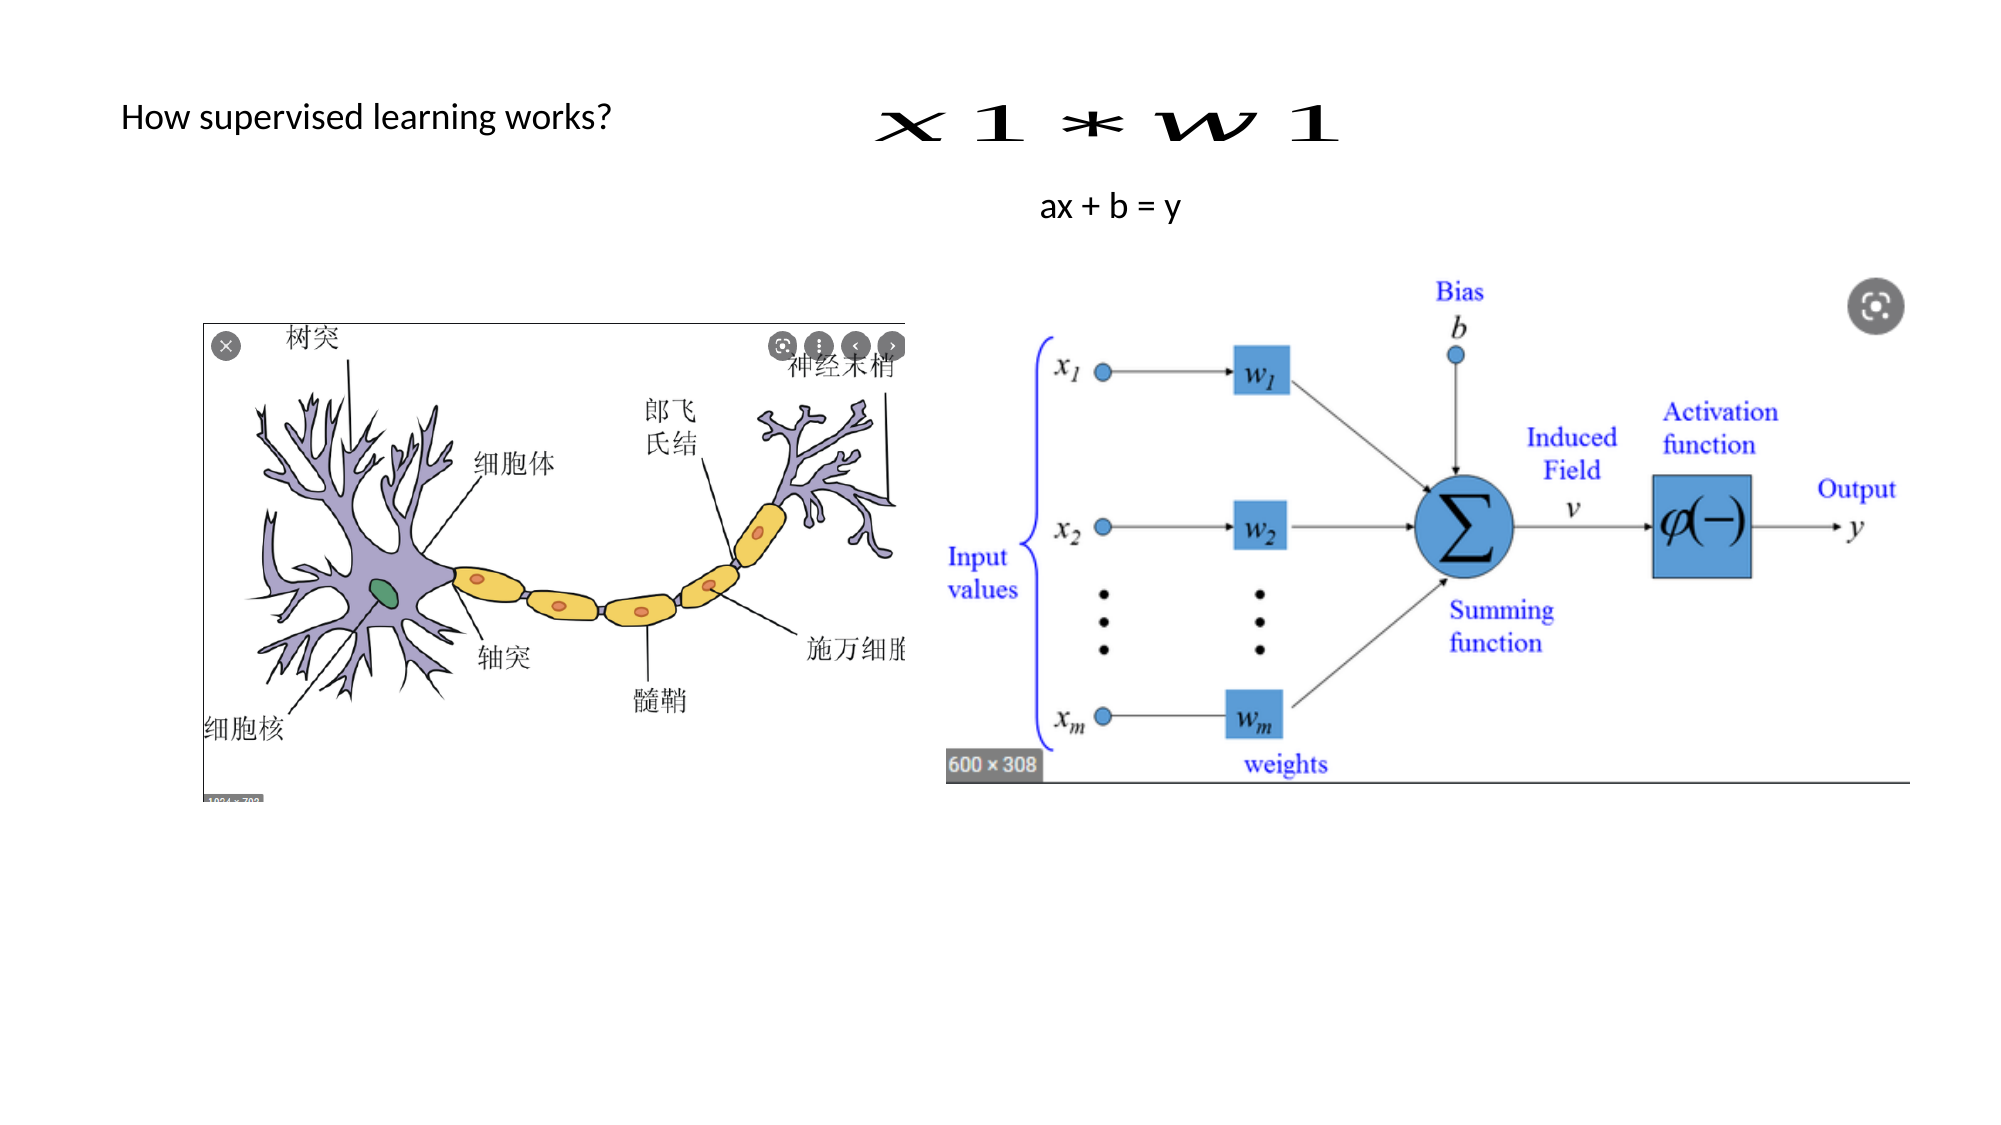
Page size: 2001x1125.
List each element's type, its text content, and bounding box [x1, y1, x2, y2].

text_box ax + b = y [1024, 173, 1506, 234]
picture [946, 268, 1910, 784]
picture [203, 323, 905, 802]
text_box How supervised learning works? [106, 85, 1106, 145]
